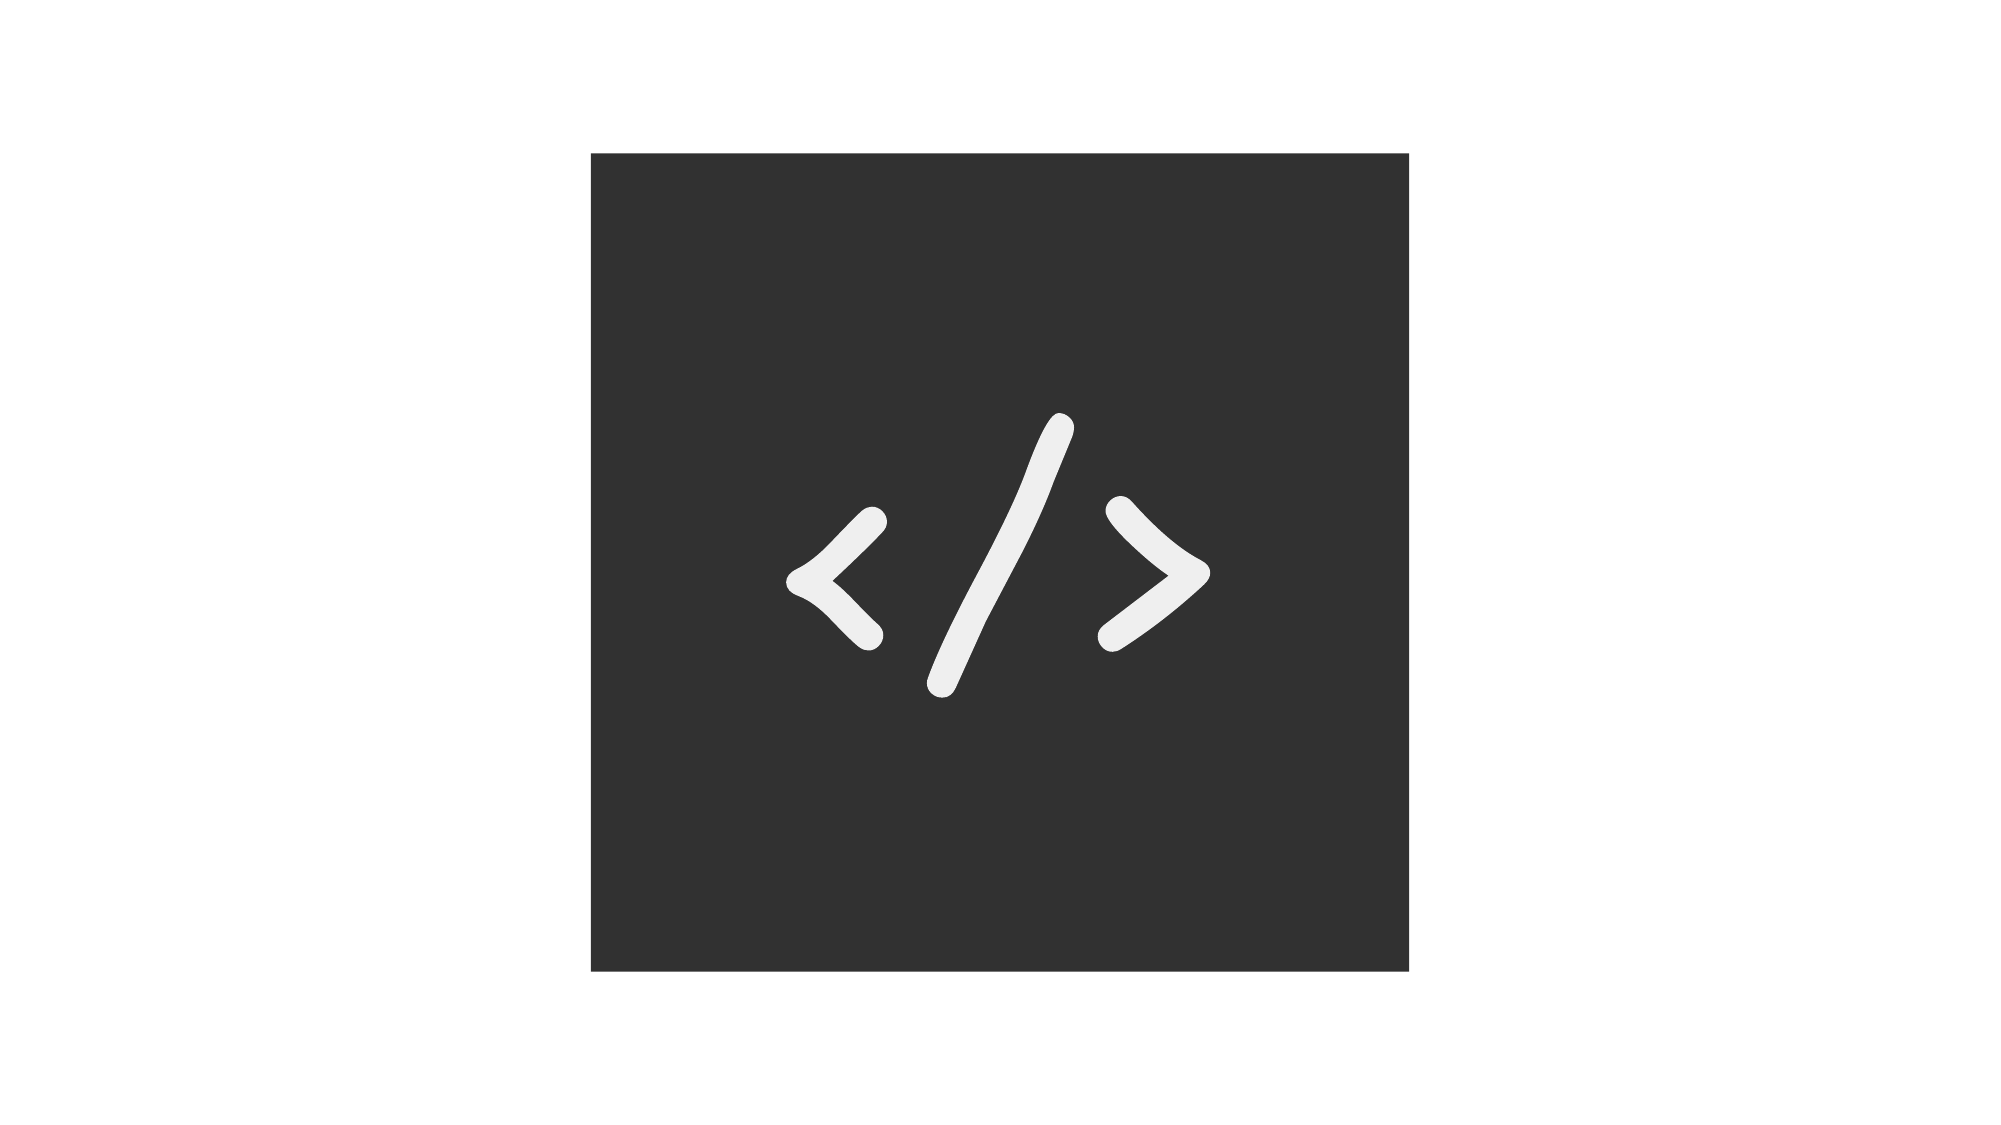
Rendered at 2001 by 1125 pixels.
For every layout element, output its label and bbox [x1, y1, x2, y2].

text_box [926, 413, 1075, 698]
text_box [589, 152, 1411, 973]
text_box [1097, 496, 1211, 652]
text_box [786, 506, 887, 651]
